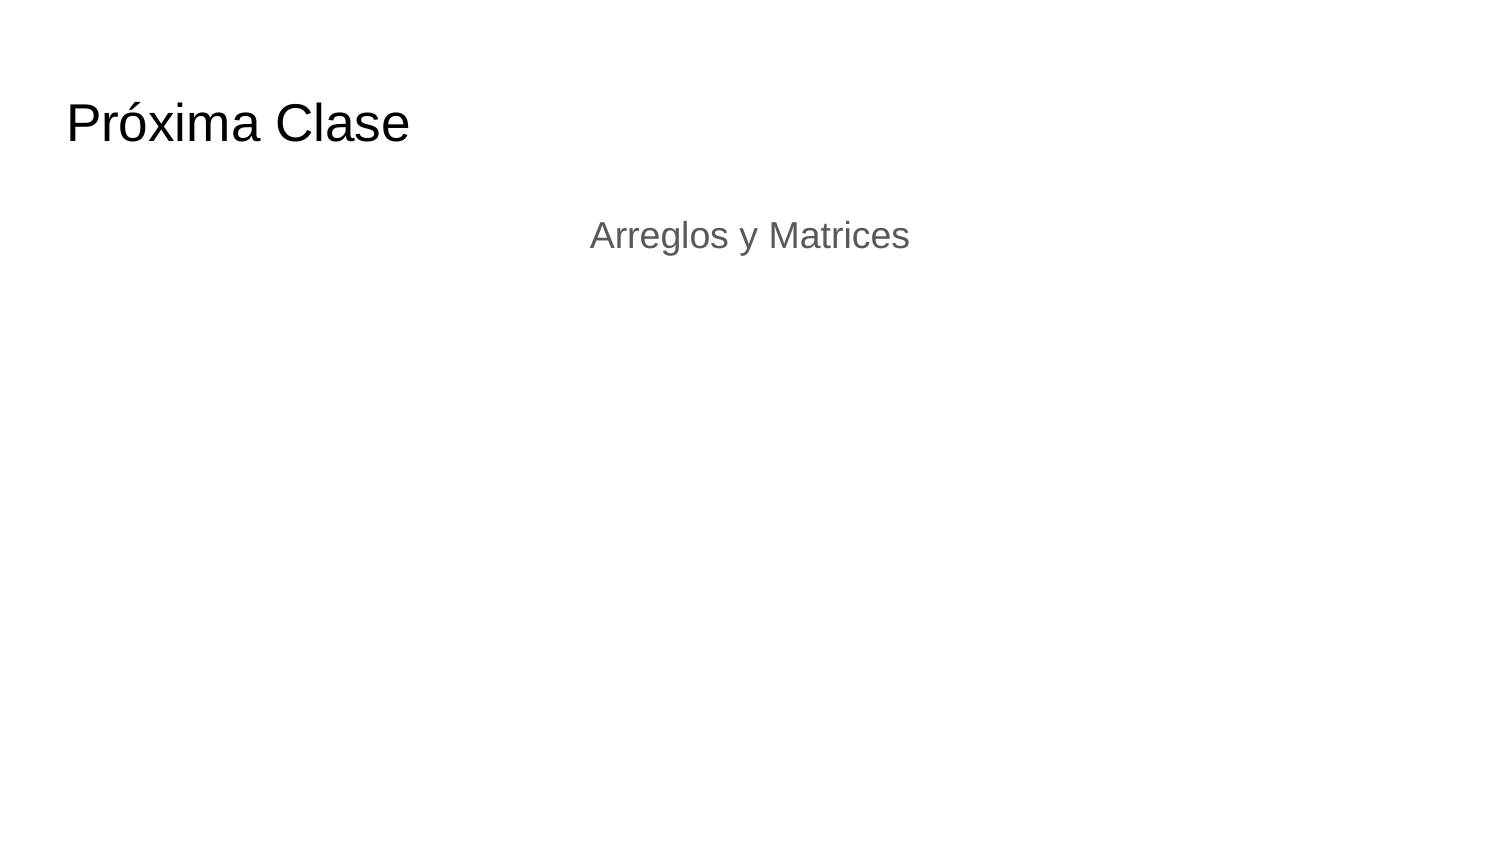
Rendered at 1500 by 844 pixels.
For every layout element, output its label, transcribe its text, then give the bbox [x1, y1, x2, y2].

title Próxima Clase [51, 72, 1449, 167]
list Arreglos y Matrices [51, 189, 1449, 750]
